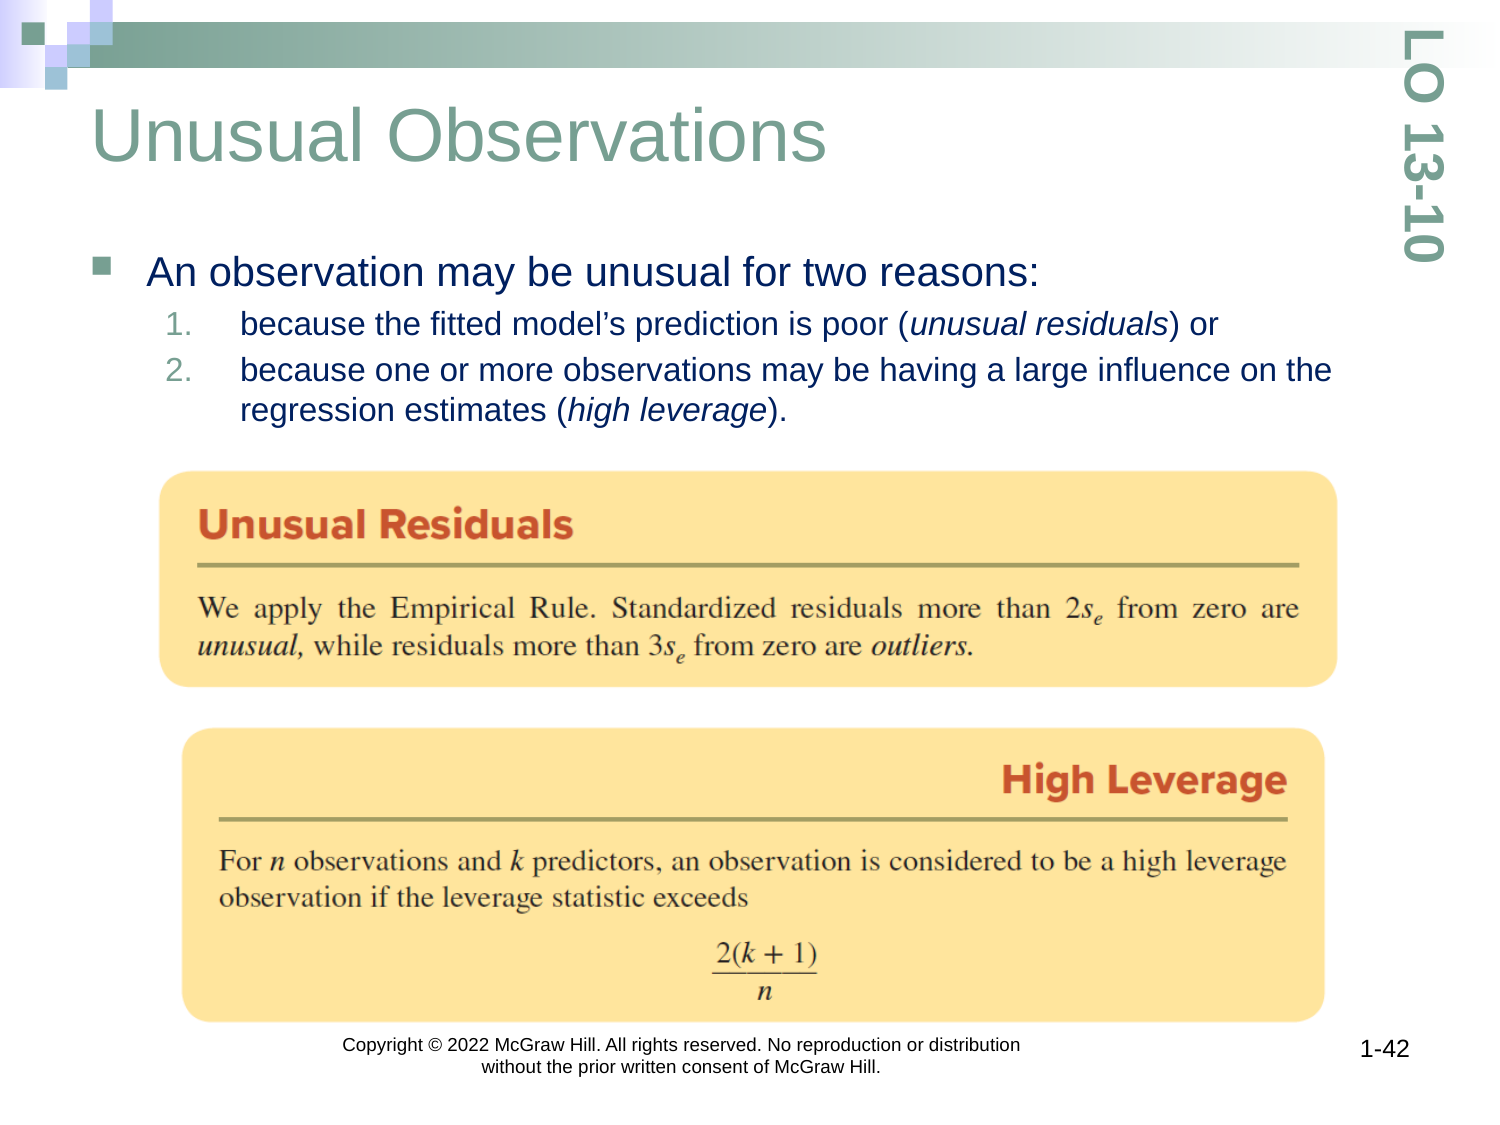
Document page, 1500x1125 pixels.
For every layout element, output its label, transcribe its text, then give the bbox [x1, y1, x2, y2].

list LO 13-10 [1381, 12, 1470, 288]
title Unusual Observations [74, 74, 1381, 188]
picture [154, 466, 1346, 694]
footer Copyright © 2022 McGraw Hill. All rights reserved. No reproduction or distribution without the prior written consent of McGraw Hill. [312, 1034, 1050, 1100]
slide_number 1-42 [1074, 1025, 1425, 1100]
picture [169, 724, 1331, 1026]
list An observation may be unusual for two reasons: because the fitted model’s prediction is poor (unusual residuals) or because one or more observations may be having a large influence on the regression estimates (high leverage). [74, 237, 1426, 963]
